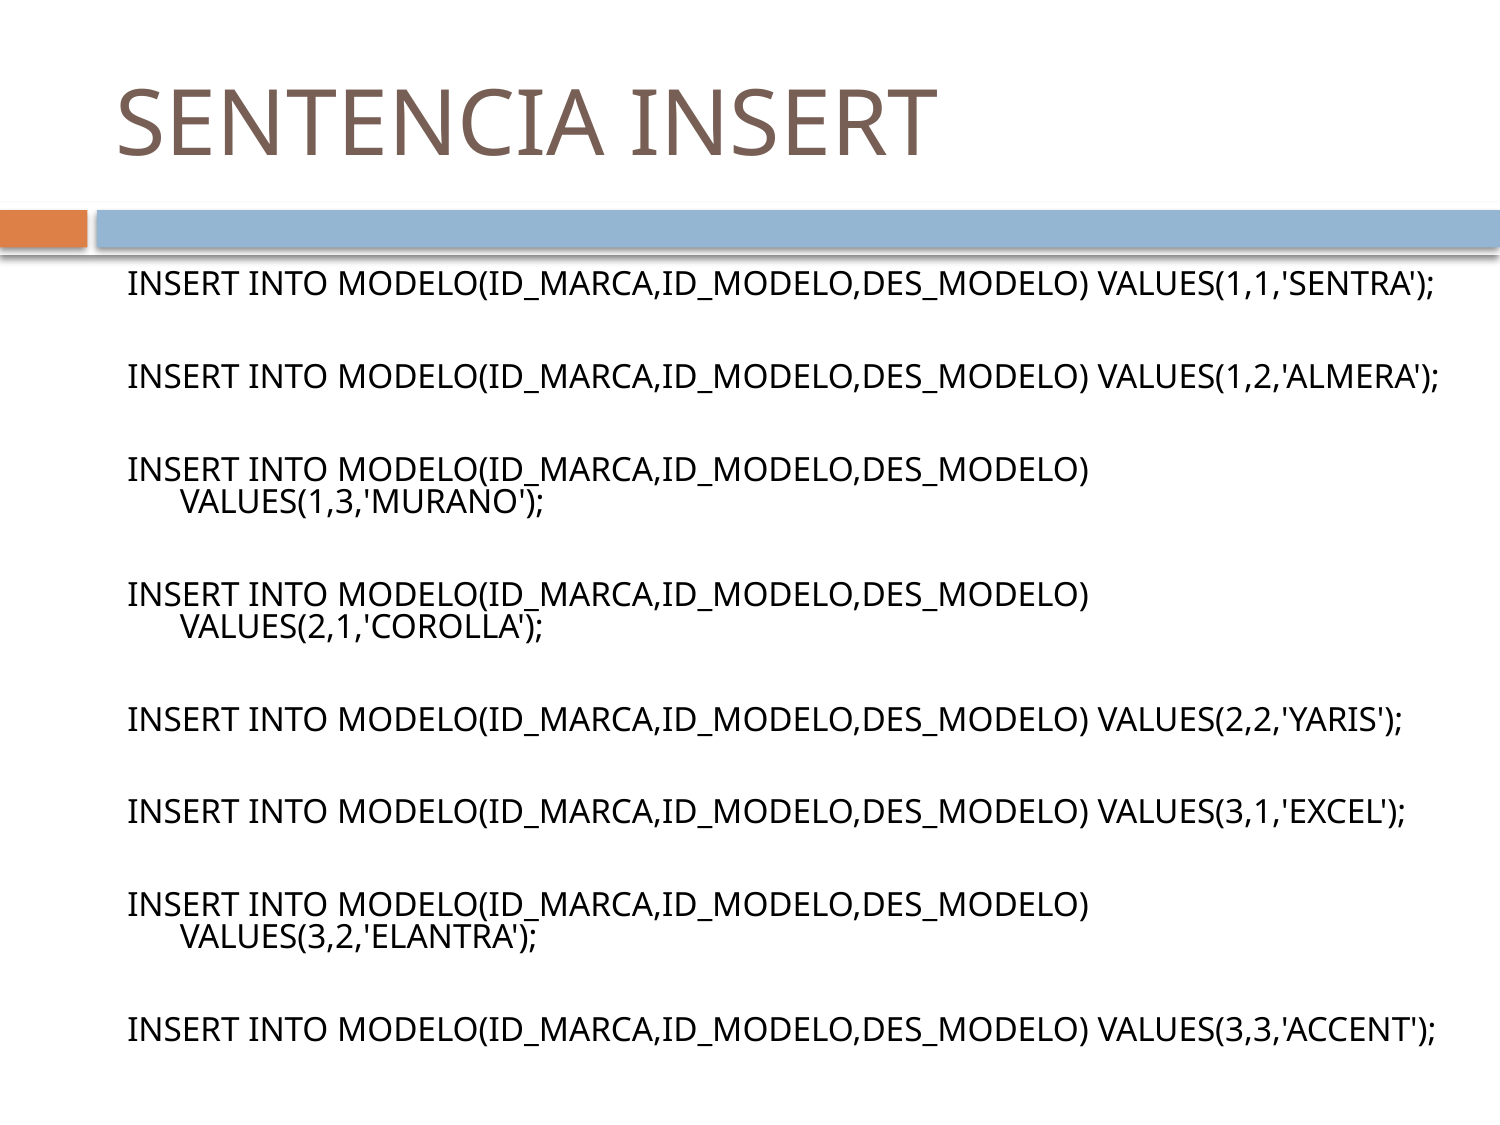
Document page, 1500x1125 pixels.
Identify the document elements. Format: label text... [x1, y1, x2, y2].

list INSERT INTO MODELO(ID_MARCA,ID_MODELO,DES_MODELO) VALUES(1,1,'SENTRA'); INSERT INTO MODELO(ID_MARCA,ID_MODELO,DES_MODELO) VALUES(1,2,'ALMERA'); INSERT INTO MODELO(ID_MARCA,ID_MODELO,DES_MODELO) VALUES(1,3,'MURANO'); INSERT INTO MODELO(ID_MARCA,ID_MODELO,DES_MODELO) VALUES(2,1,'COROLLA'); INSERT INTO MODELO(ID_MARCA,ID_MODELO,DES_MODELO) VALUES(2,2,'YARIS'); INSERT INTO MODELO(ID_MARCA,ID_MODELO,DES_MODELO) VALUES(3,1,'EXCEL'); INSERT INTO MODELO(ID_MARCA,ID_MODELO,DES_MODELO) VALUES(3,2,'ELANTRA'); INSERT INTO MODELO(ID_MARCA,ID_MODELO,DES_MODELO) VALUES(3,3,'ACCENT'); [112, 262, 1463, 1005]
title SENTENCIA INSERT [100, 37, 1438, 200]
